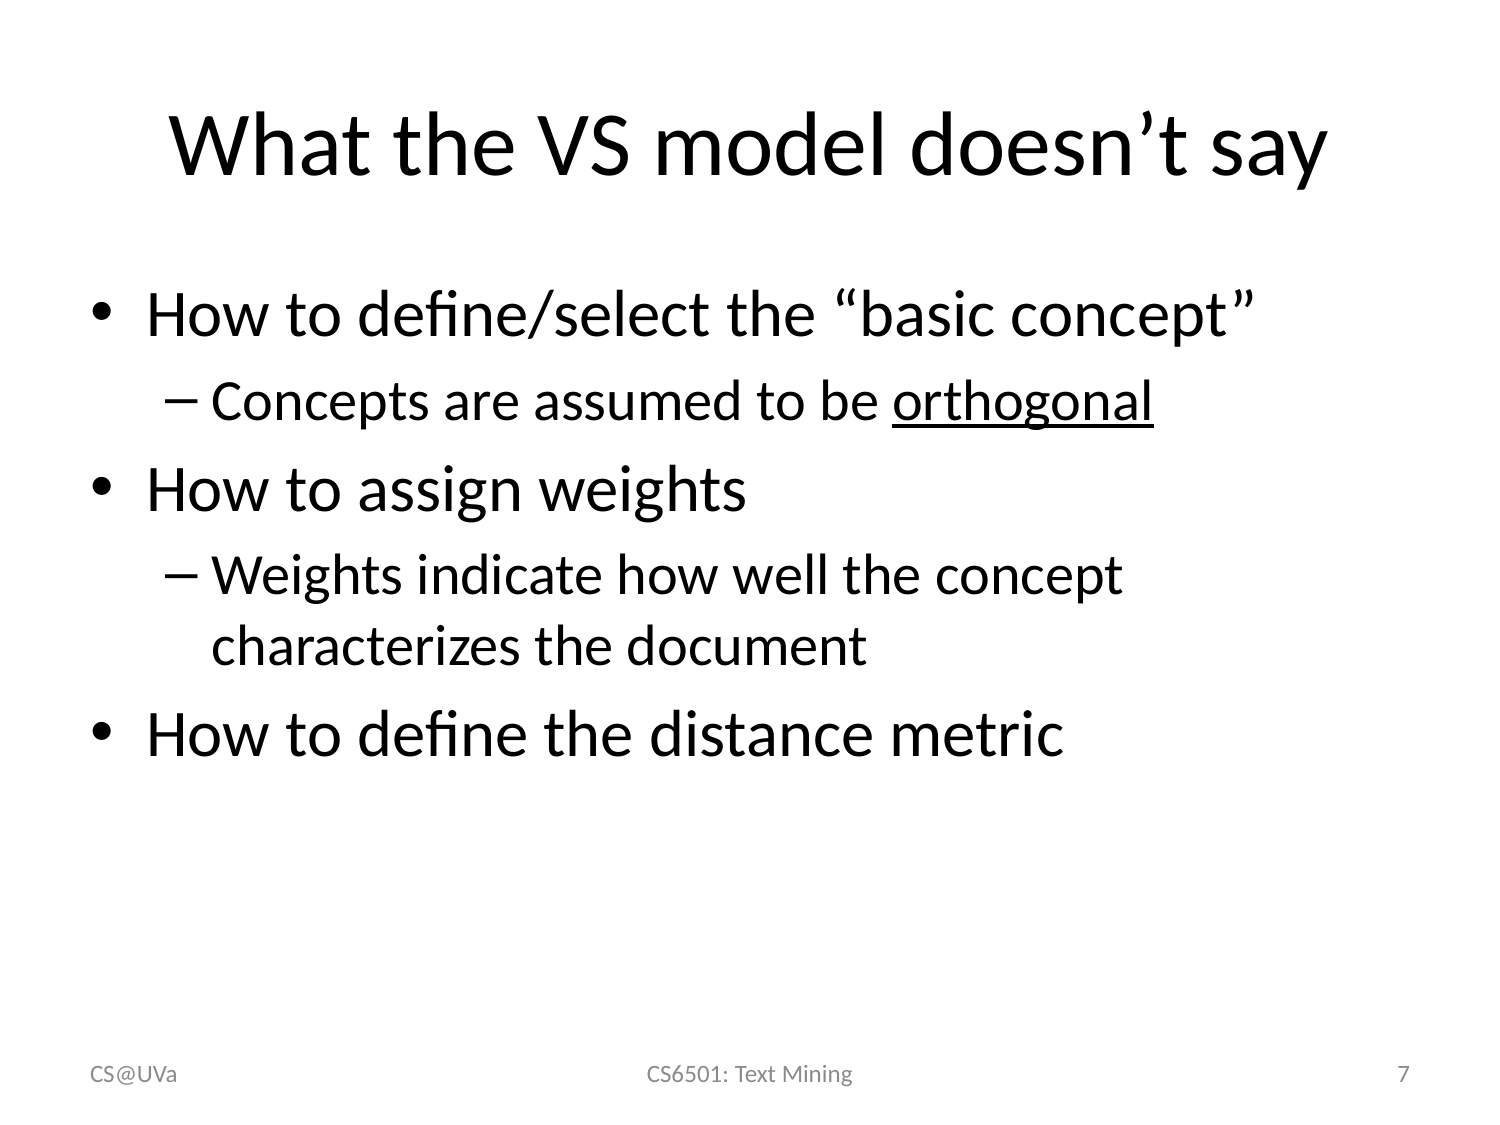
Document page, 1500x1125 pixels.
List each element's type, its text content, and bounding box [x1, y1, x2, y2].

title What the VS model doesn’t say [75, 45, 1425, 233]
slide_number 7 [1074, 1042, 1425, 1103]
slide_number CS@UVa [75, 1042, 425, 1103]
list How to define/select the “basic concept” Concepts are assumed to be orthogonal How to assign weights Weights indicate how well the concept characterizes the document How to define the distance metric [75, 262, 1425, 1005]
footer CS6501: Text Mining [512, 1042, 988, 1103]
